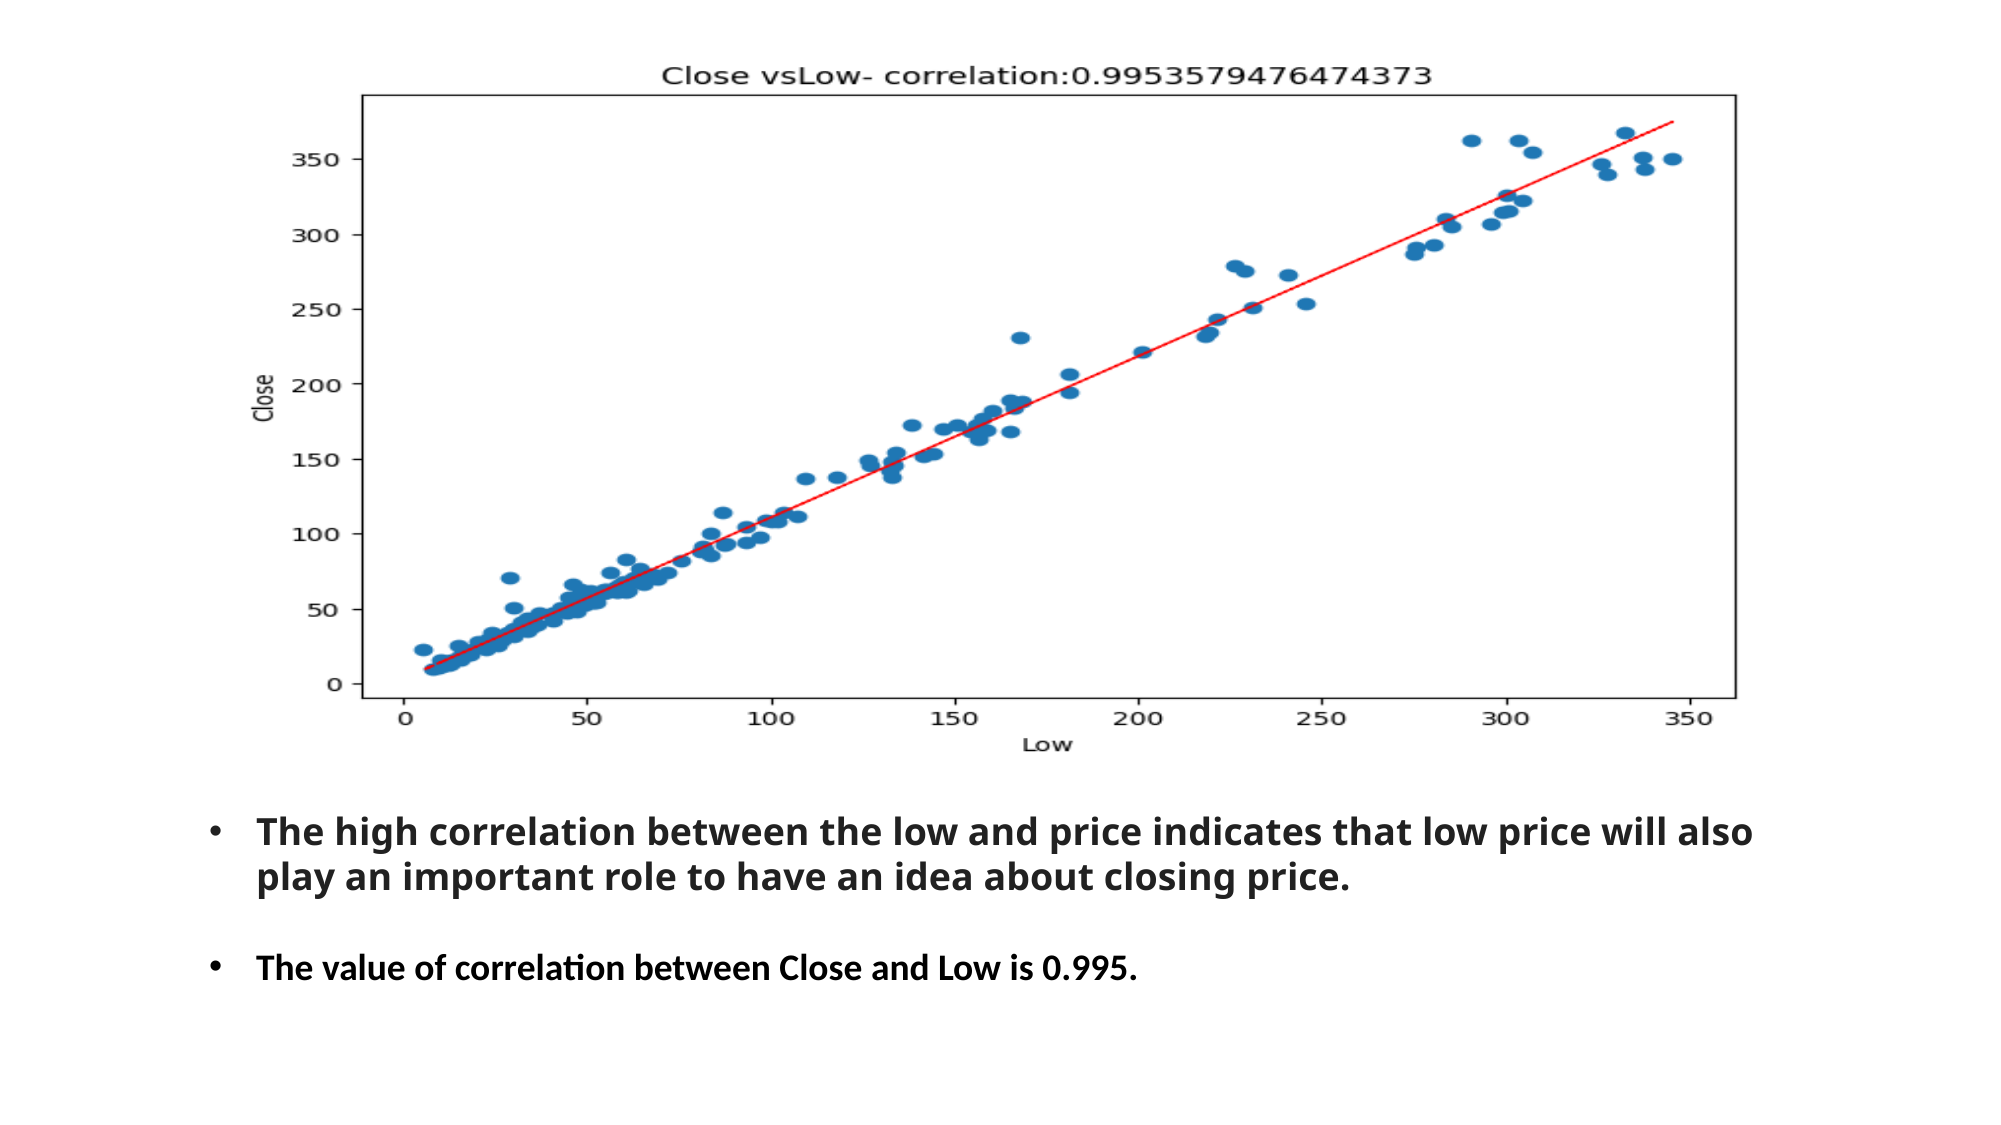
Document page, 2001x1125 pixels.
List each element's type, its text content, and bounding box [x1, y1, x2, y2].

text_box The high correlation between the low and price indicates that low price will also play an important role to have an idea about closing price. The value of correlation between Close and Low is 0.995. [194, 800, 1833, 996]
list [232, 53, 1755, 767]
